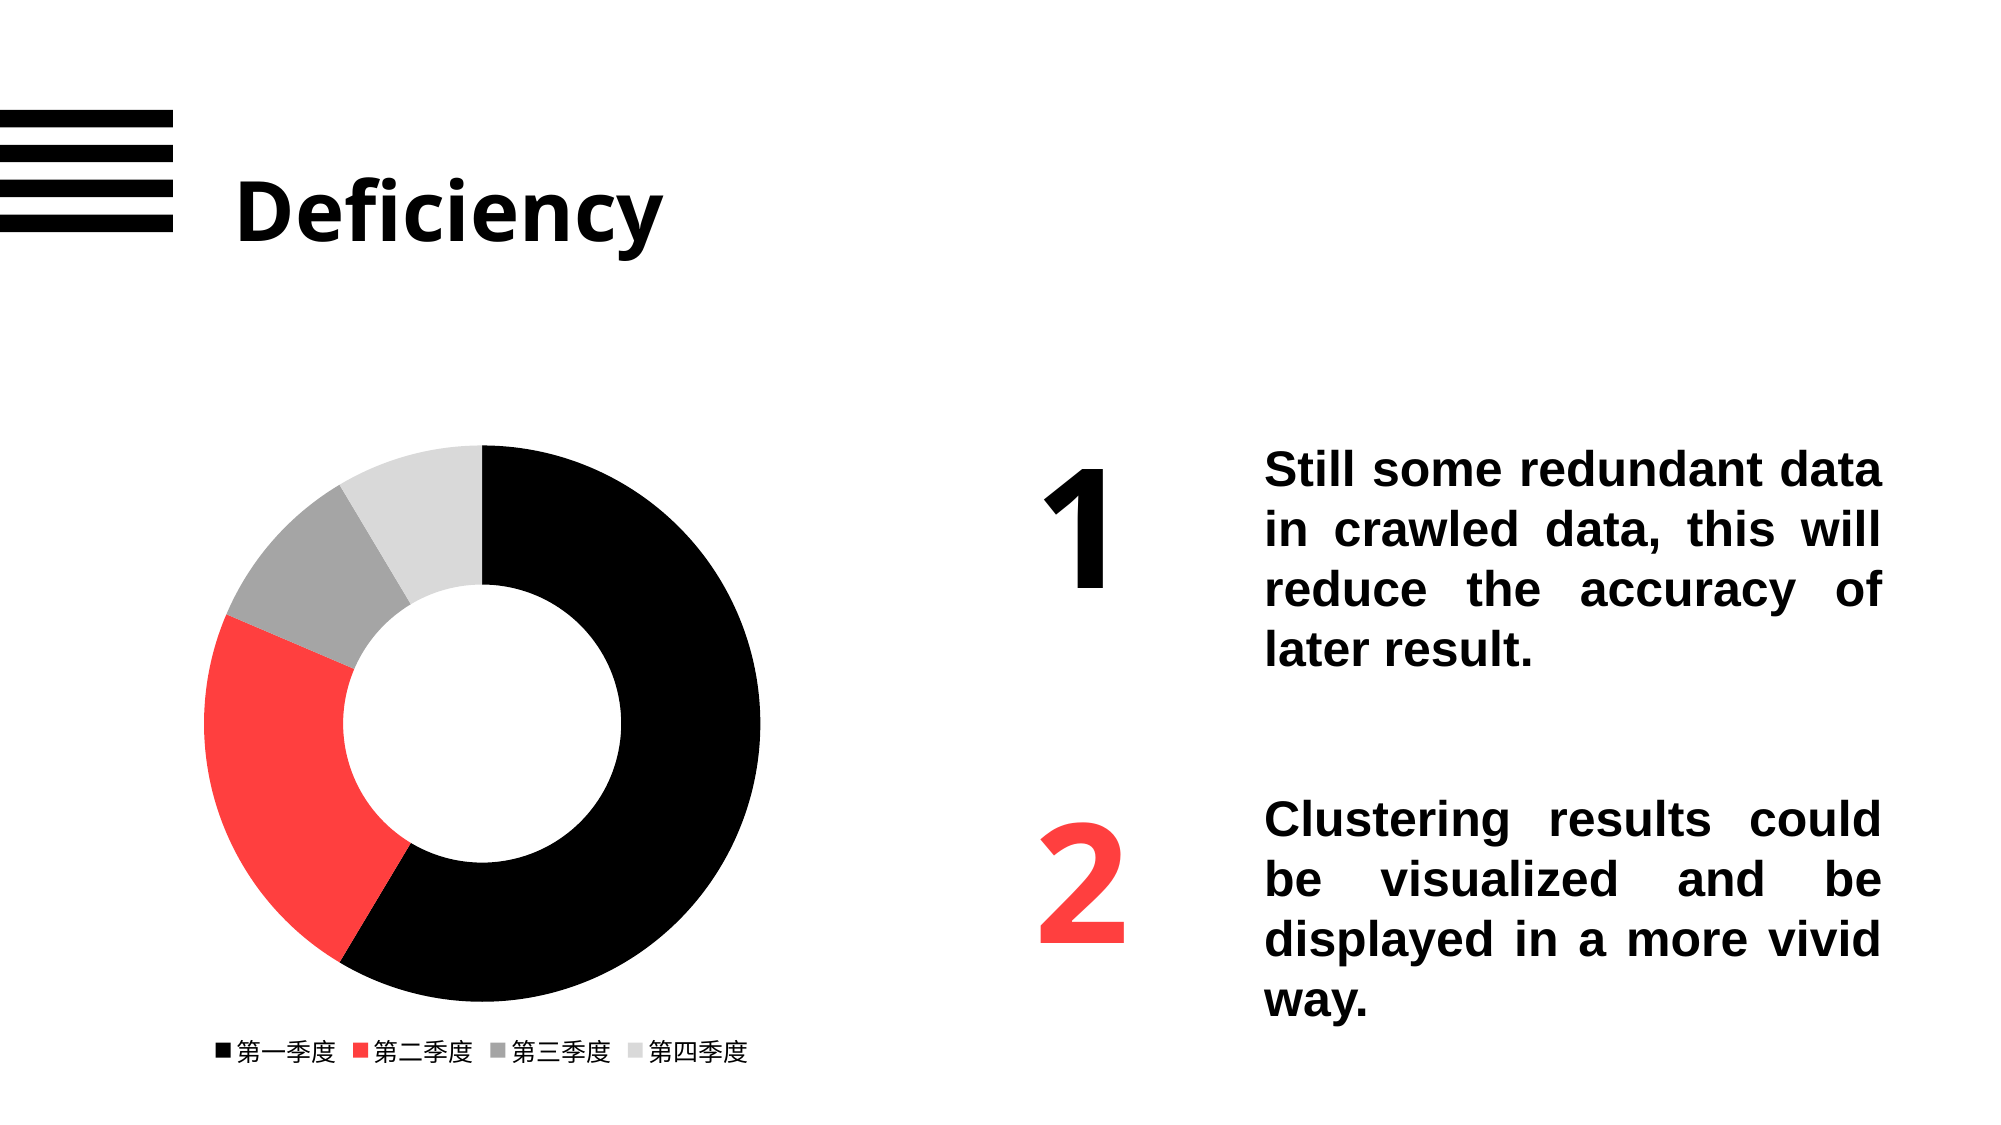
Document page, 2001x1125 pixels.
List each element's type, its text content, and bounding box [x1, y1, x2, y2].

text_box Clustering results could be visualized and be displayed in a more vivid way. [1249, 779, 1898, 1035]
chart [0, 432, 964, 1075]
text_box Deficiency [219, 101, 940, 266]
text_box 1 [1019, 414, 1145, 630]
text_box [0, 109, 173, 233]
text_box 2 [1019, 769, 1145, 985]
text_box Still some redundant data in crawled data, this will reduce the accuracy of later result. [1249, 429, 1898, 685]
